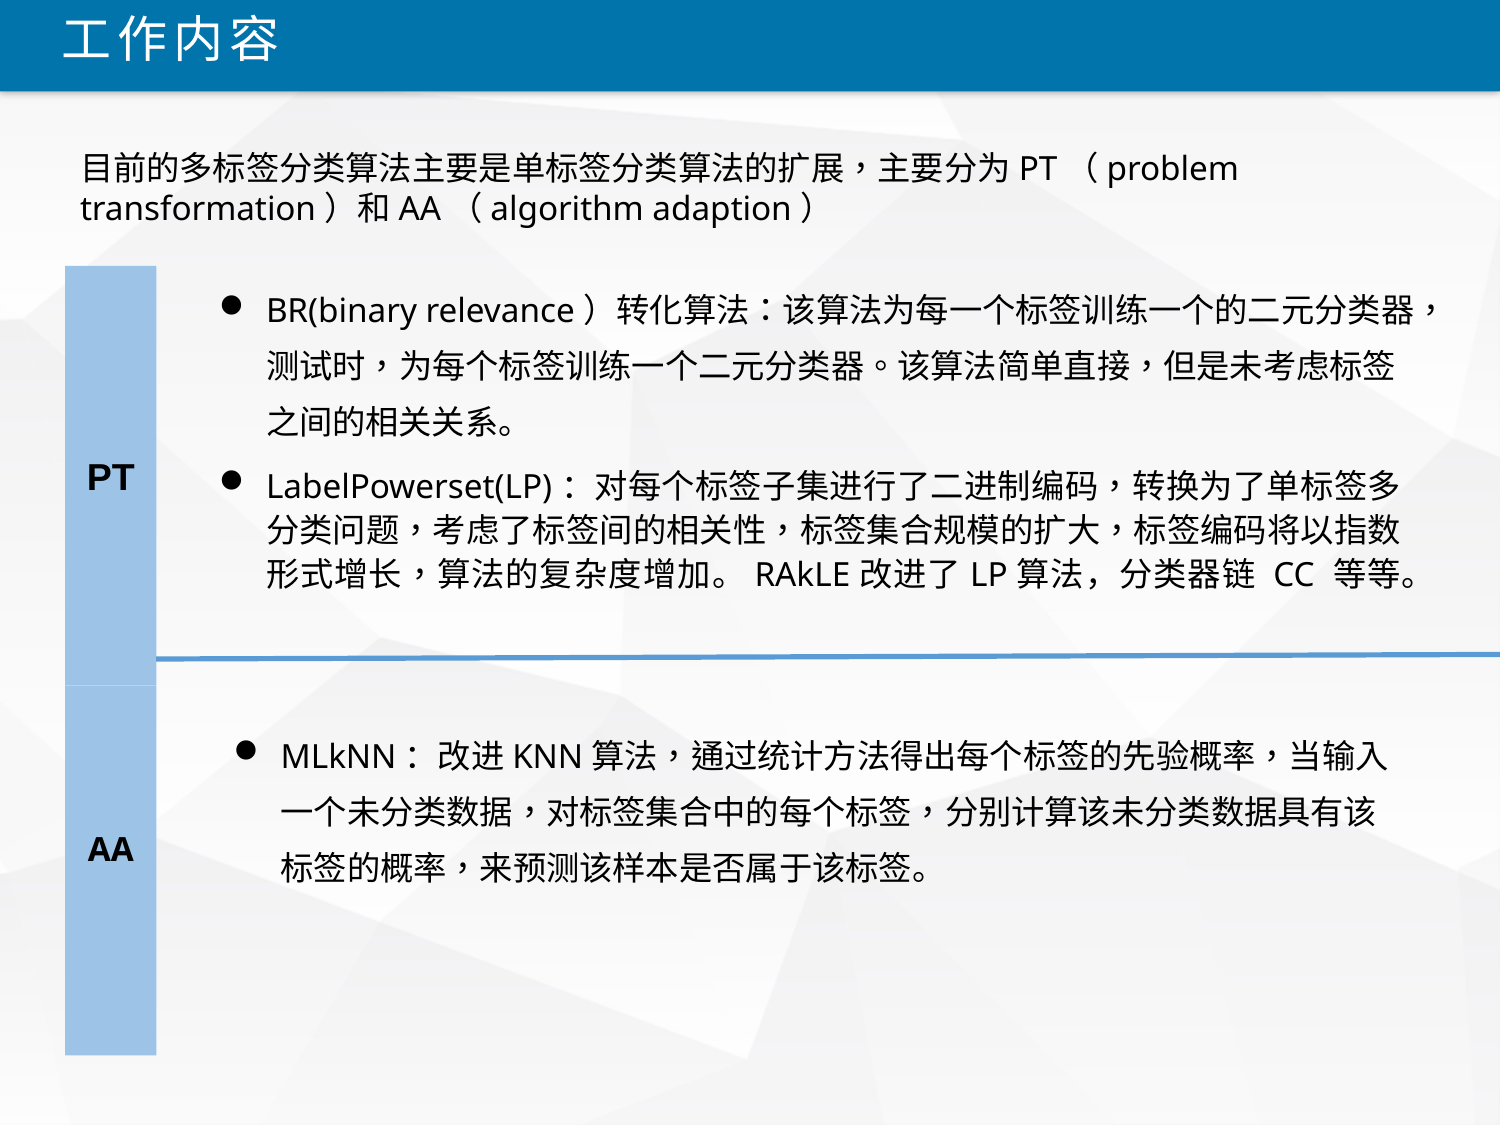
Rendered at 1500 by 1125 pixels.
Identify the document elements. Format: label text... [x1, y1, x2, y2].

text_box 目前的多标签分类算法主要是单标签分类算法的扩展，主要分为PT（problem transformation）和AA（algorithm adaption） [65, 139, 1435, 235]
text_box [156, 654, 1500, 660]
text_box LabelPowerset(LP)：对每个标签子集进行了二进制编码，转换为了单标签多分类问题，考虑了标签间的相关性，标签集合规模的扩大，标签编码将以指数形式增长，算法的复杂度增加。RAkLE改进了LP算法，分类器链 CC 等等。 [204, 453, 1417, 601]
picture [0, 92, 1500, 1125]
text_box 工作内容 [0, 0, 371, 75]
text_box BR(binary relevance）转化算法：该算法为每一个标签训练一个的二元分类器，测试时，为每个标签训练一个二元分类器。该算法简单直接，但是未考虑标签之间的相关关系。 [204, 265, 1435, 449]
text_box PT [65, 265, 157, 686]
text_box MLkNN：改进KNN算法，通过统计方法得出每个标签的先验概率，当输入一个未分类数据，对标签集合中的每个标签，分别计算该未分类数据具有该标签的概率，来预测该样本是否属于该标签。 [218, 711, 1417, 895]
text_box AA [65, 686, 157, 1056]
text_box [0, 0, 1500, 92]
